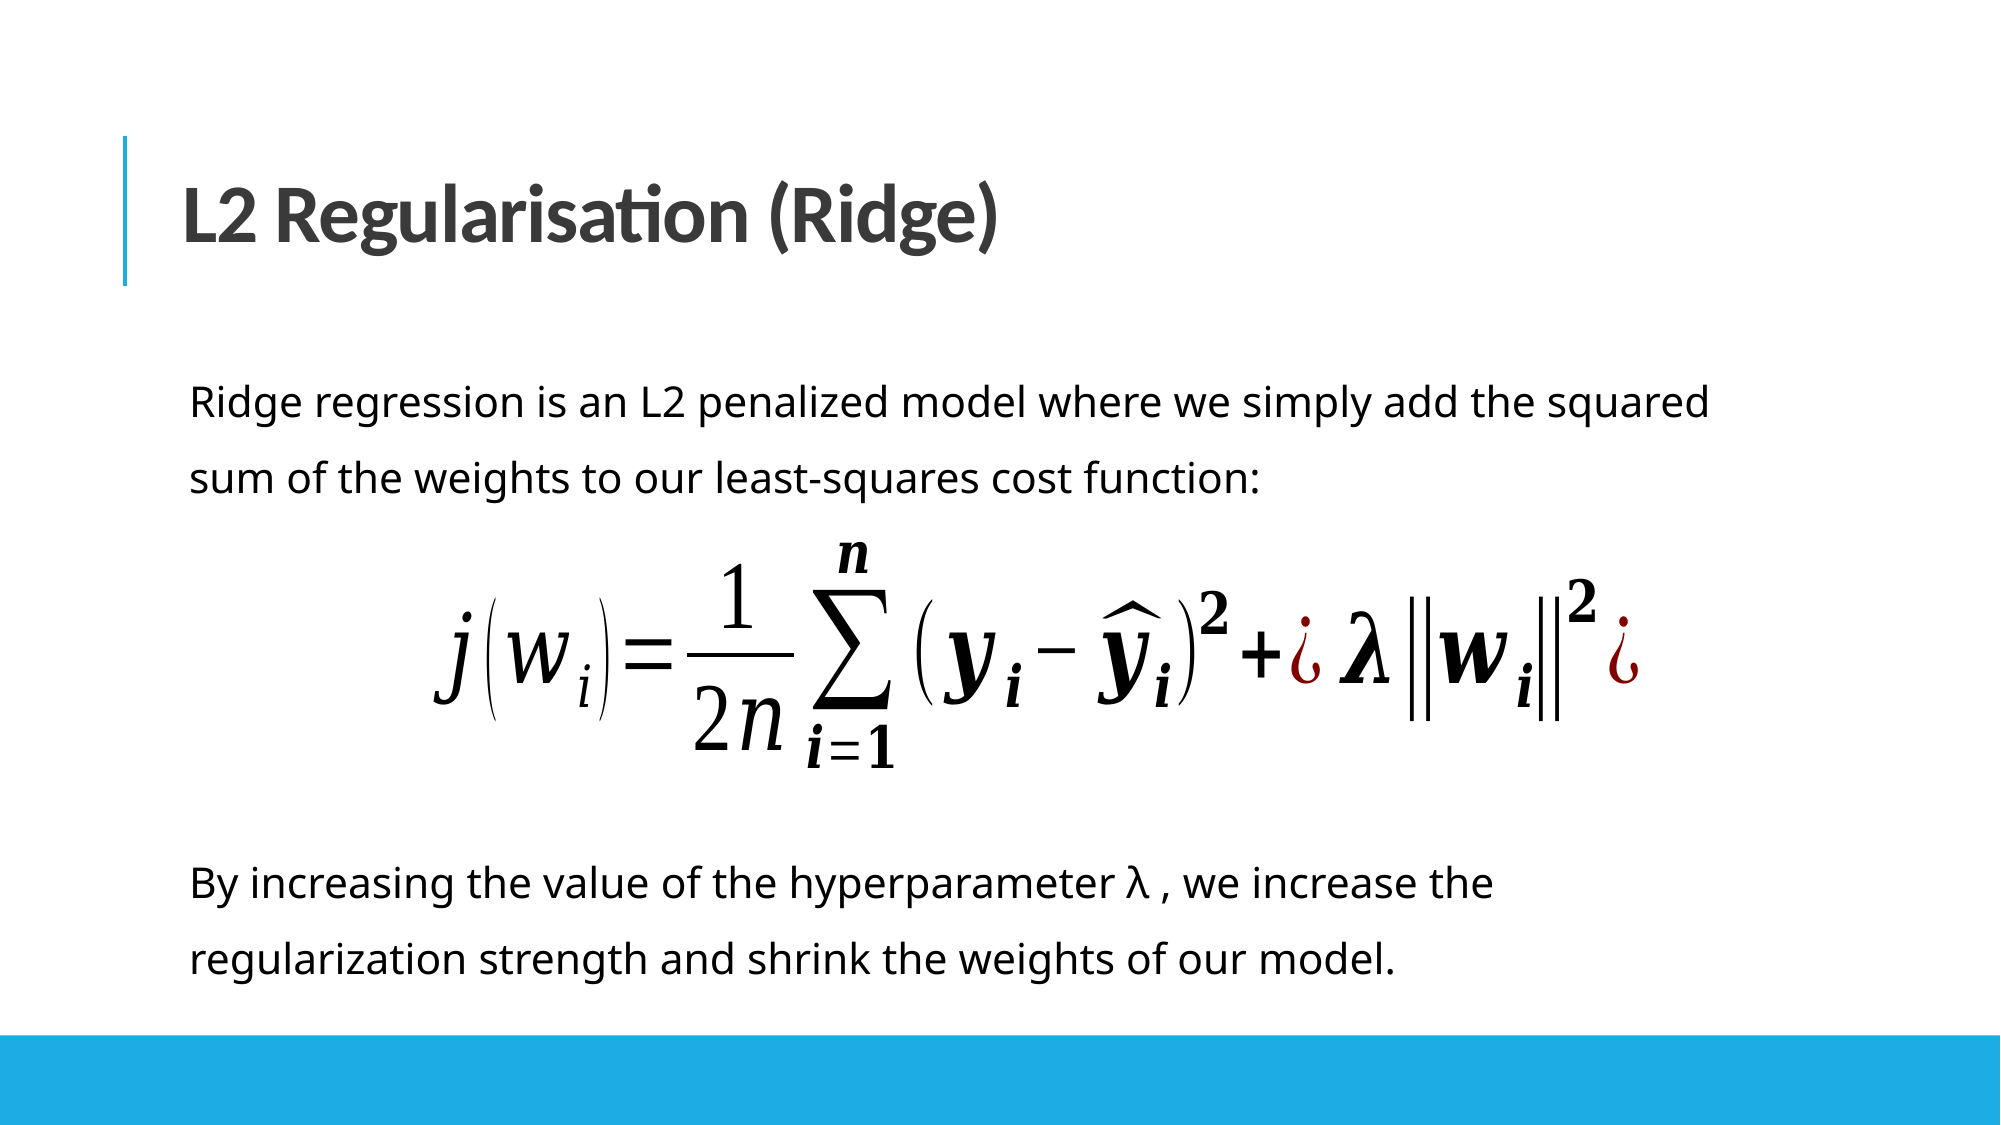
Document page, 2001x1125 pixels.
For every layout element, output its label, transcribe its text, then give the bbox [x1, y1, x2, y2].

list Ridge regression is an L2 penalized model where we simply add the squared sum of the weights to our least-squares cost function: By increasing the value of the hyperparameter λ , we increase the regularization strength and shrink the weights of our model. [167, 342, 1763, 993]
title L2 Regularisation (Ridge) [168, 96, 1763, 342]
